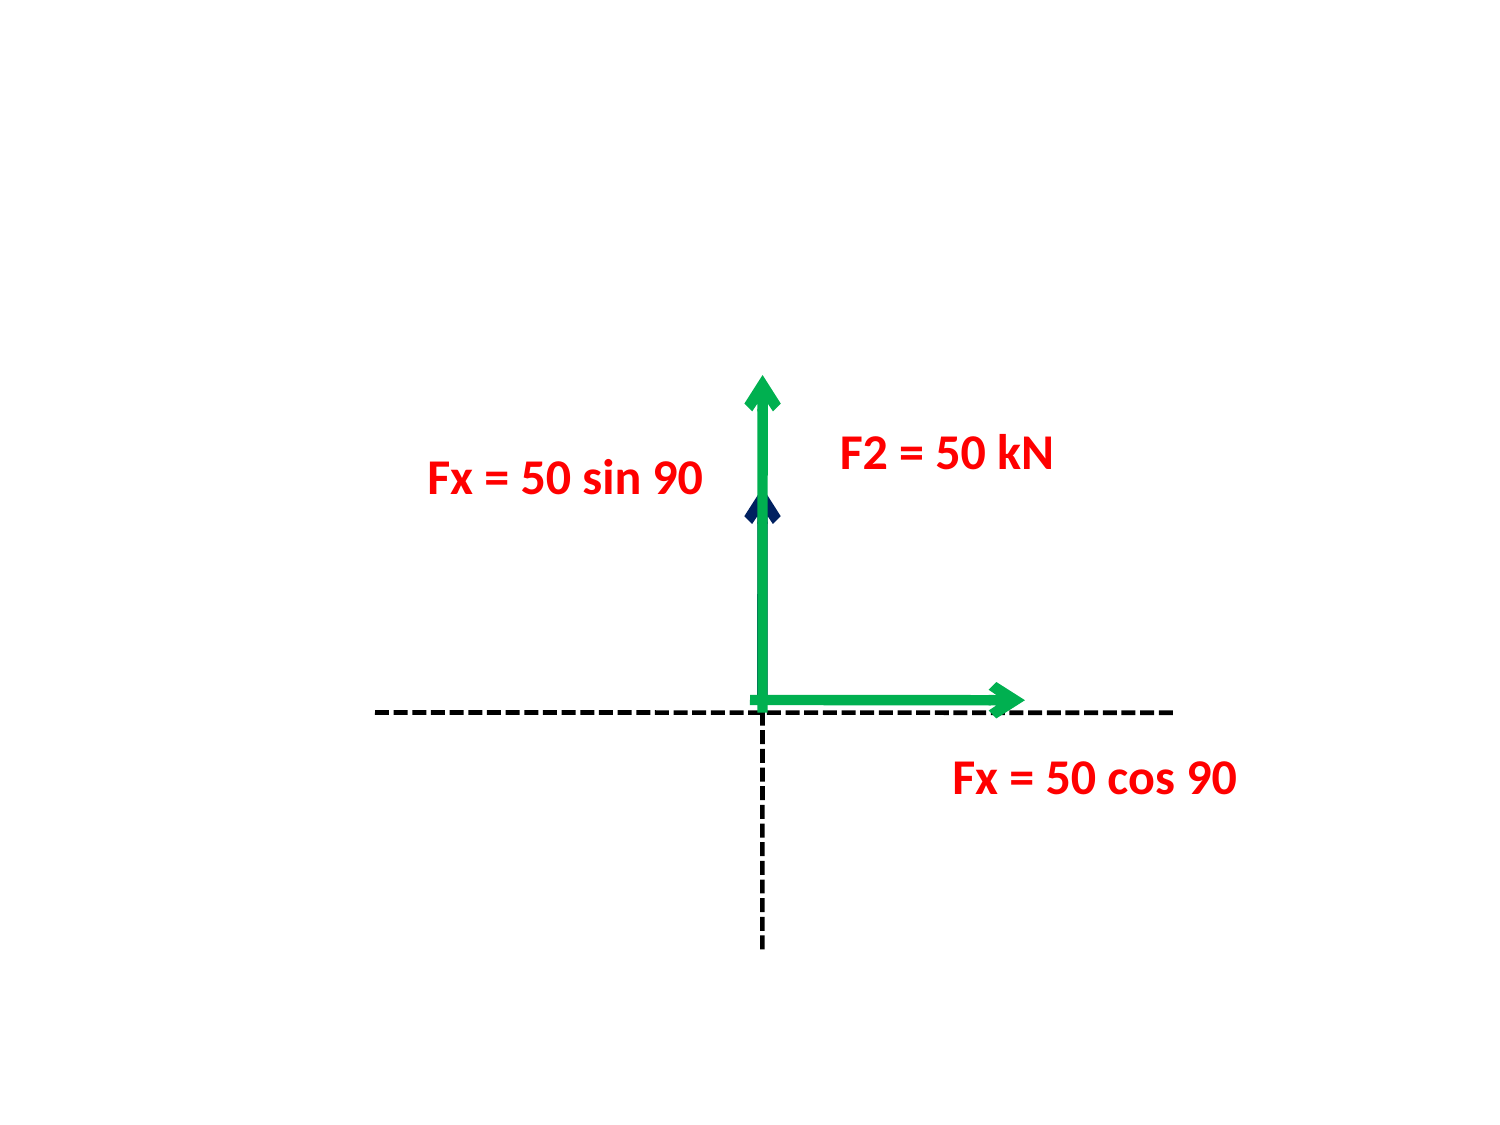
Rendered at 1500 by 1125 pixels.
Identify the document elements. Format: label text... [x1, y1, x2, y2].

text_box Fx = 50 cos 90 [937, 737, 1263, 813]
text_box F2 = 50 kN [825, 412, 1088, 488]
text_box Fx = 50 sin 90 [412, 437, 738, 513]
